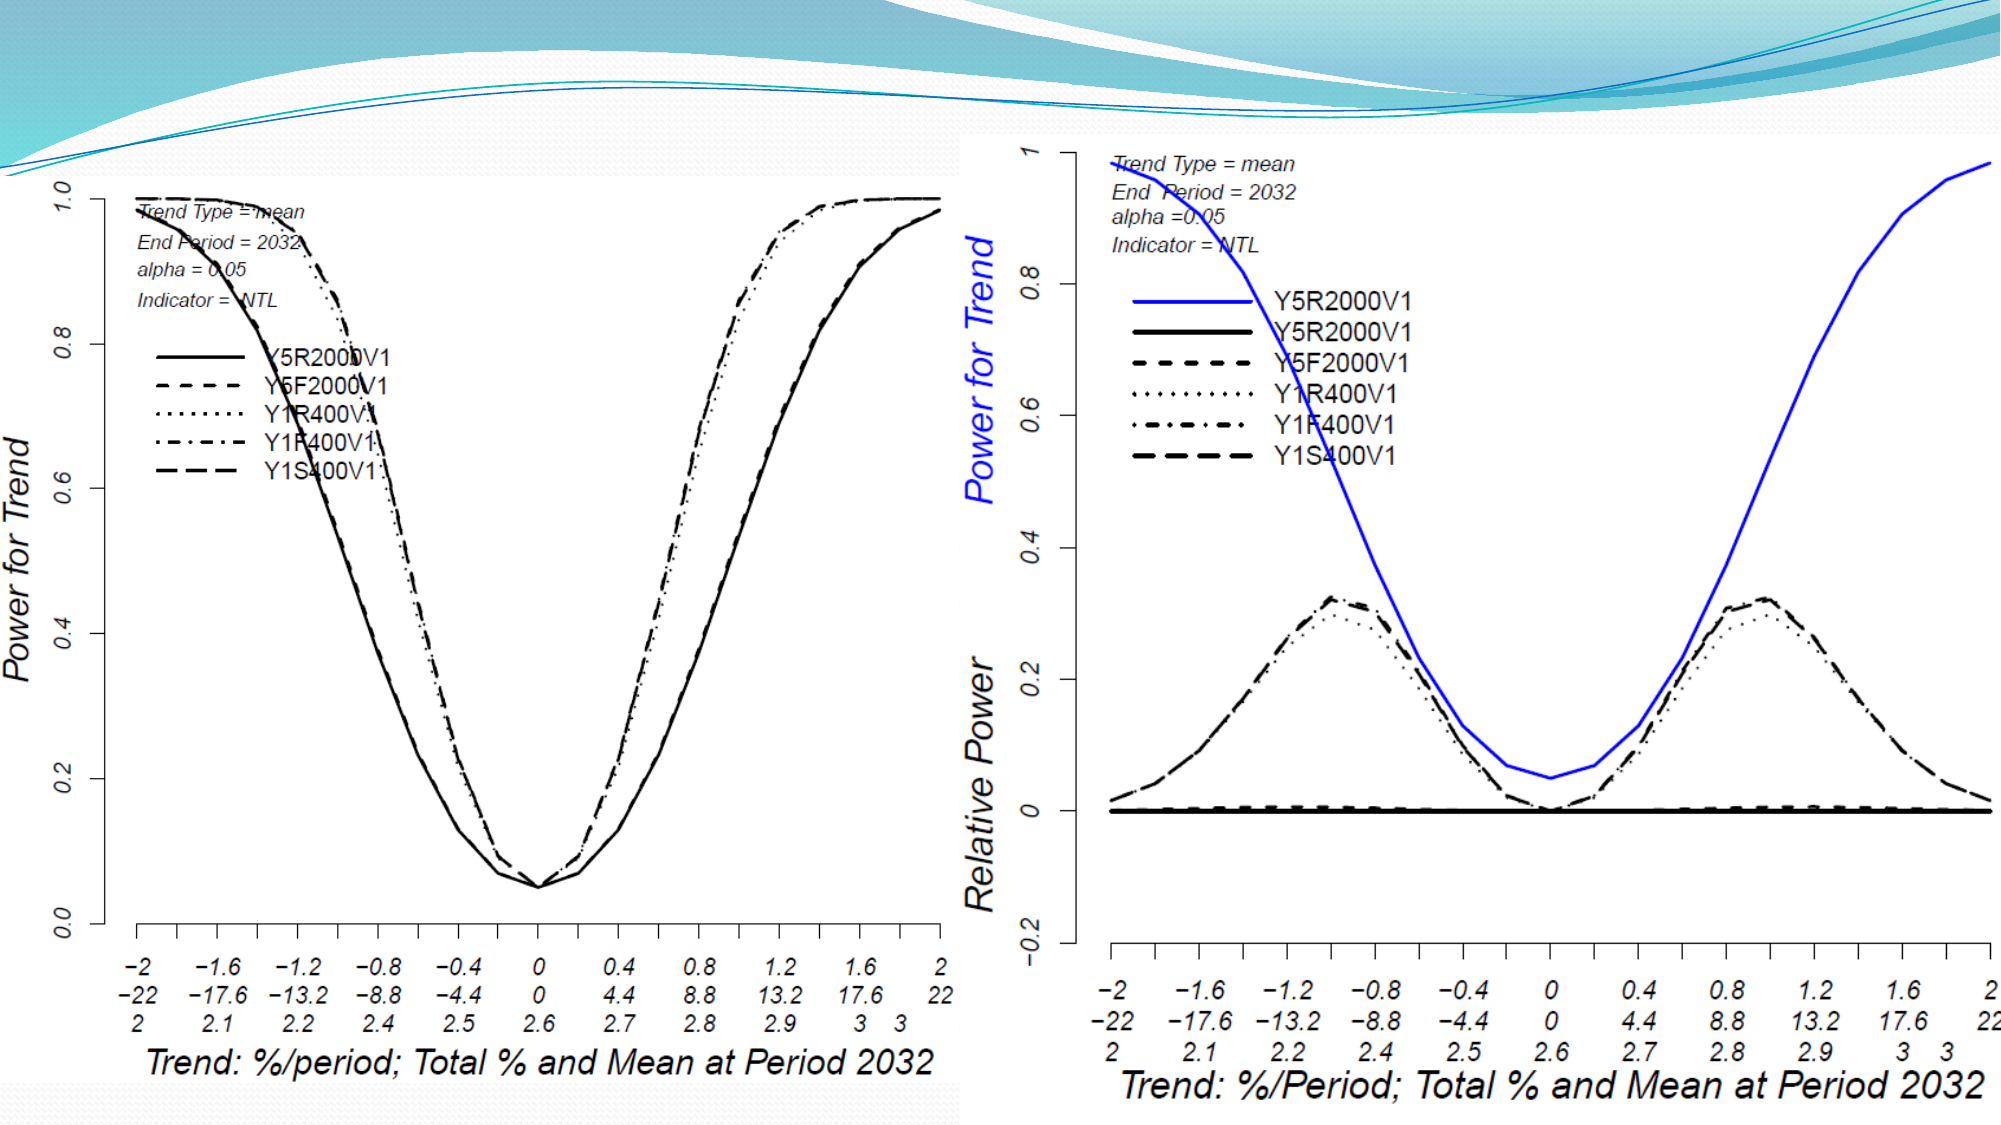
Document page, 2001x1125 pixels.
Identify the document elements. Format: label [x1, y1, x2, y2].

picture [0, 176, 954, 1084]
picture [959, 133, 2000, 1125]
